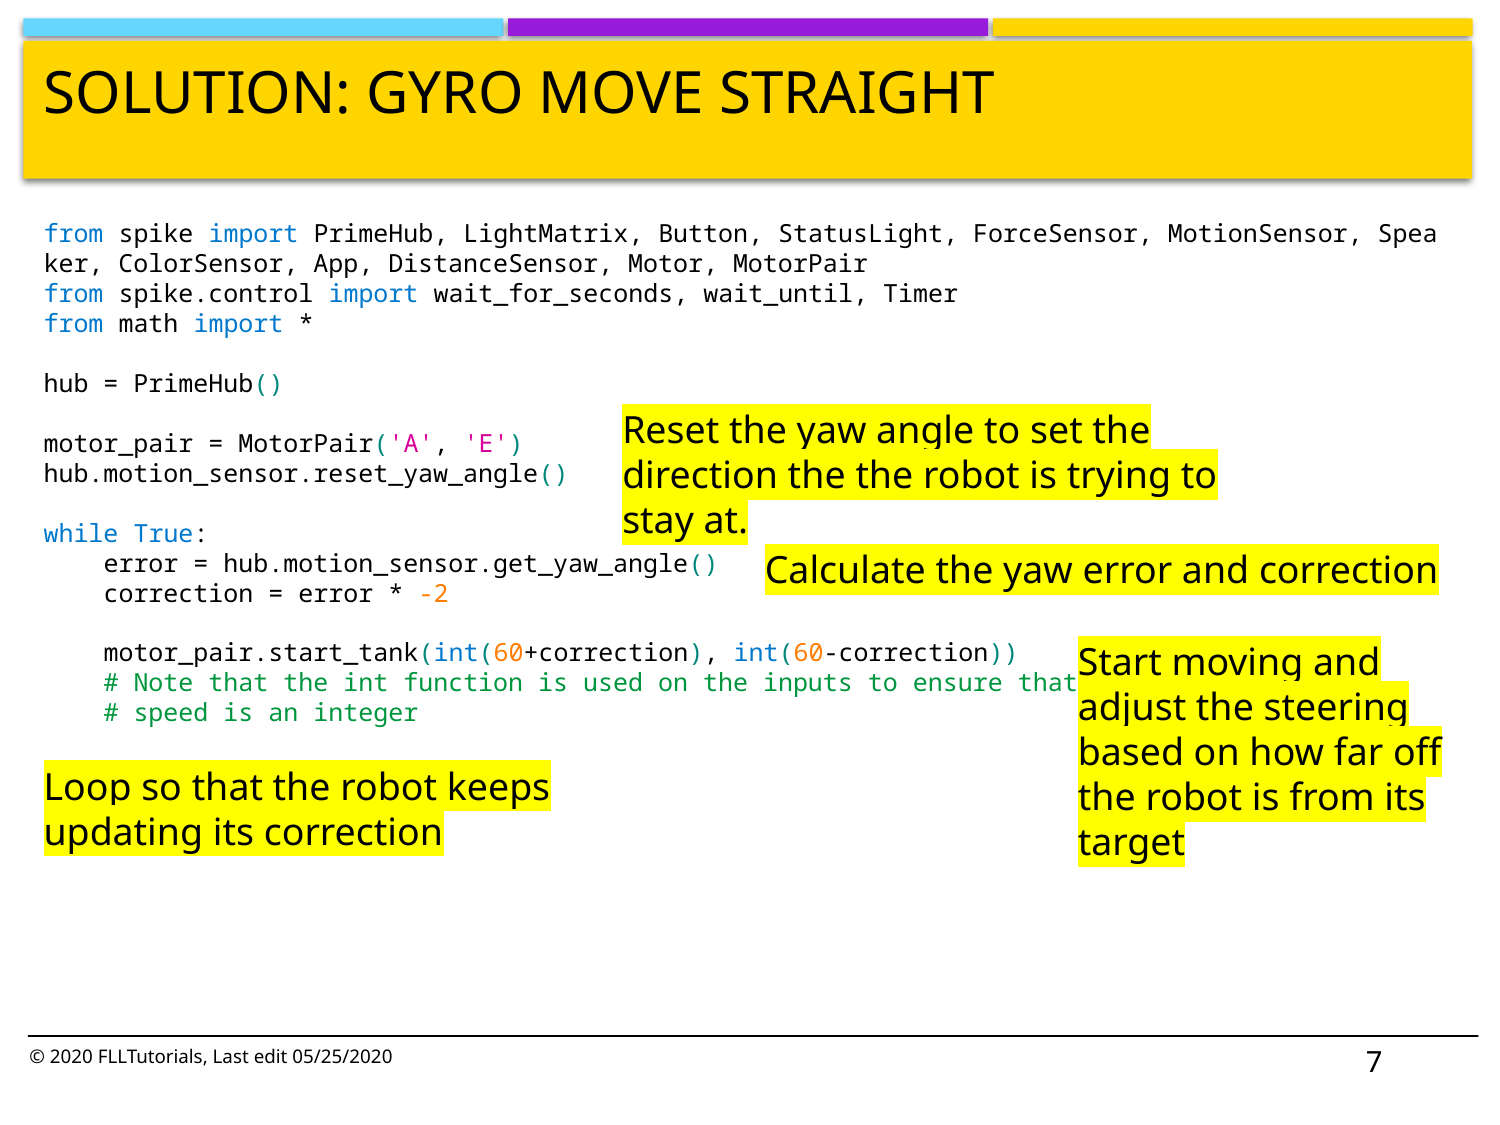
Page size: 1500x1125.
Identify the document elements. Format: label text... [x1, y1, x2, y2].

text_box Start moving and adjust the steering based on how far off the robot is from its target [1063, 630, 1472, 871]
text_box Calculate the yaw error and correction [749, 538, 1500, 599]
text_box Reset the yaw angle to set the direction the the robot is trying to stay at. [607, 398, 1296, 549]
title Solution: Gyro Move Straight [28, 48, 1464, 172]
footer © 2020 FLLTutorials, Last edit 05/25/2020 [14, 1036, 814, 1097]
slide_number 7 [1351, 1036, 1478, 1097]
text_box Loop so that the robot keeps updating its correction [28, 755, 673, 860]
text_box from spike import PrimeHub, LightMatrix, Button, StatusLight, ForceSensor, MotionSensor, Speaker, ColorSensor, App, DistanceSensor, Motor, MotorPair from spike.control import wait_for_seconds, wait_until, Timer from math import * hub = PrimeHub() motor_pair = MotorPair('A', 'E') hub.motion_sensor.reset_yaw_angle() while True: error = hub.motion_sensor.get_yaw_angle() correction = error * -2 motor_pair.start_tank(int(60+correction), int(60-correction)) # Note that the int function is used on the inputs to ensure that # speed is an integer [28, 210, 1464, 794]
